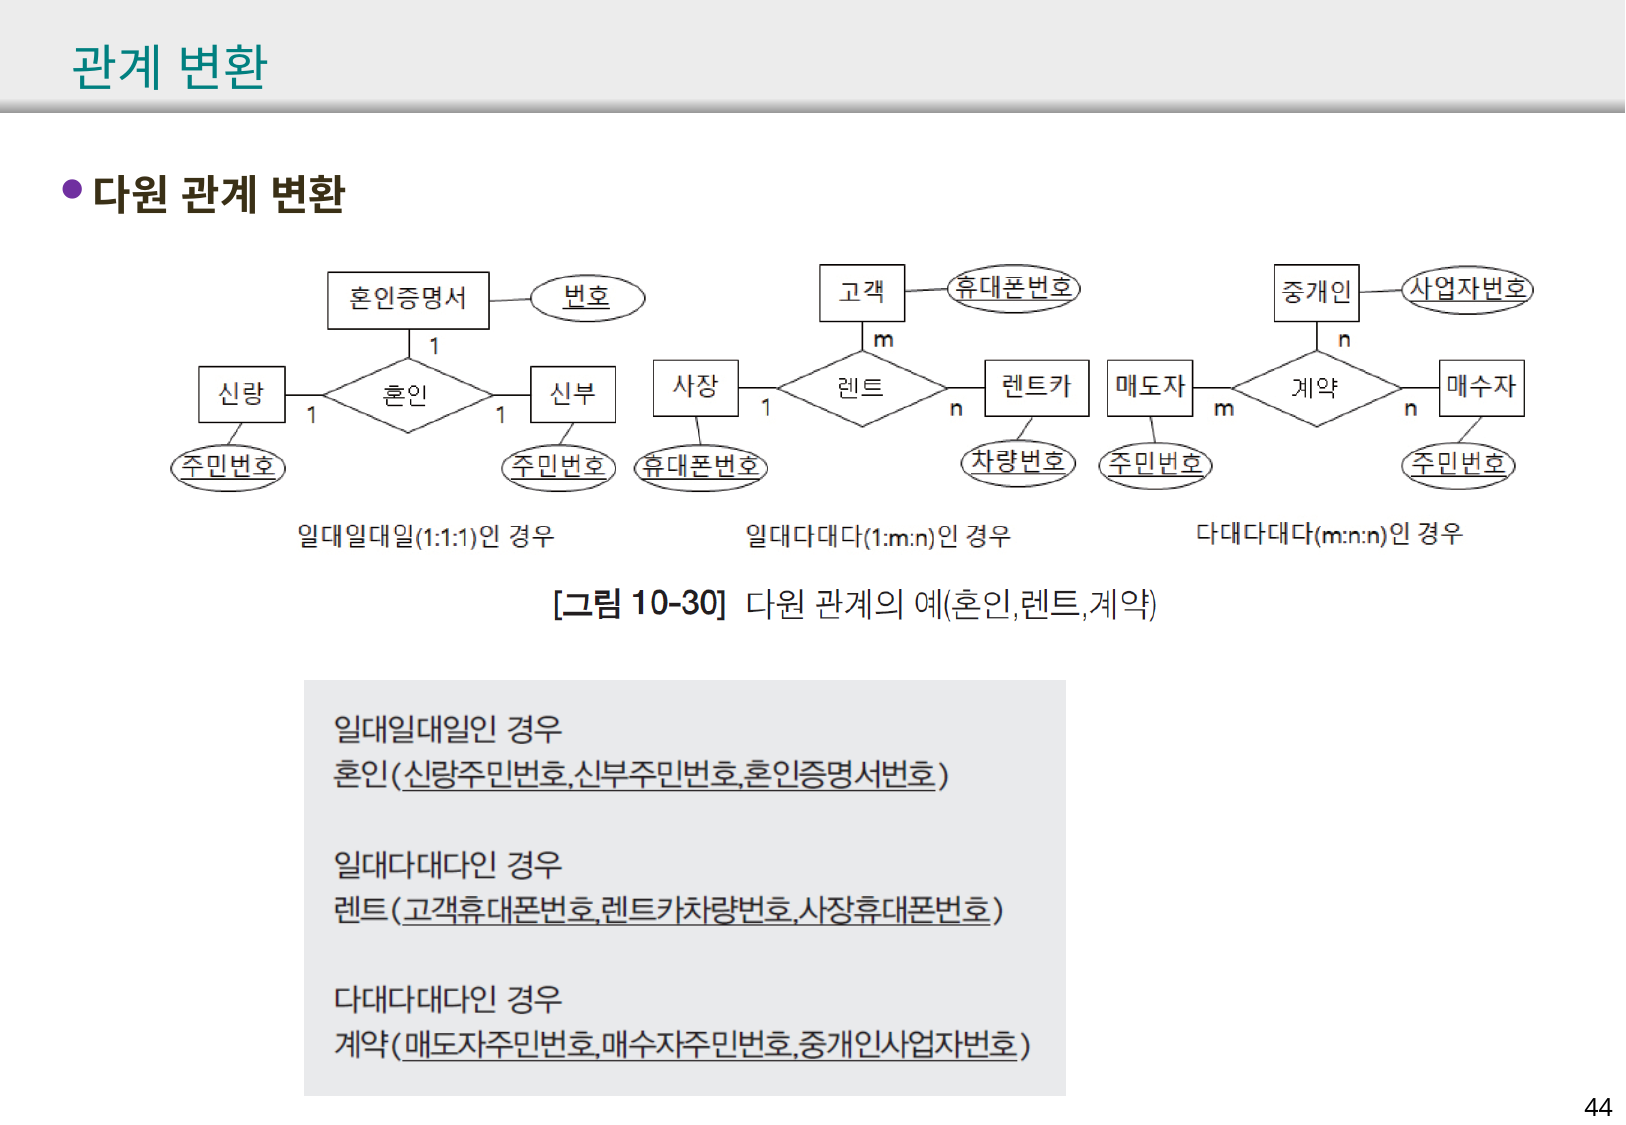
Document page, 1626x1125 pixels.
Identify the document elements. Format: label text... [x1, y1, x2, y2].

list 다원 관계 변환 [44, 160, 1593, 1095]
picture [304, 680, 1066, 1096]
picture [162, 255, 1539, 626]
title 관계 변환 [56, 18, 1545, 115]
